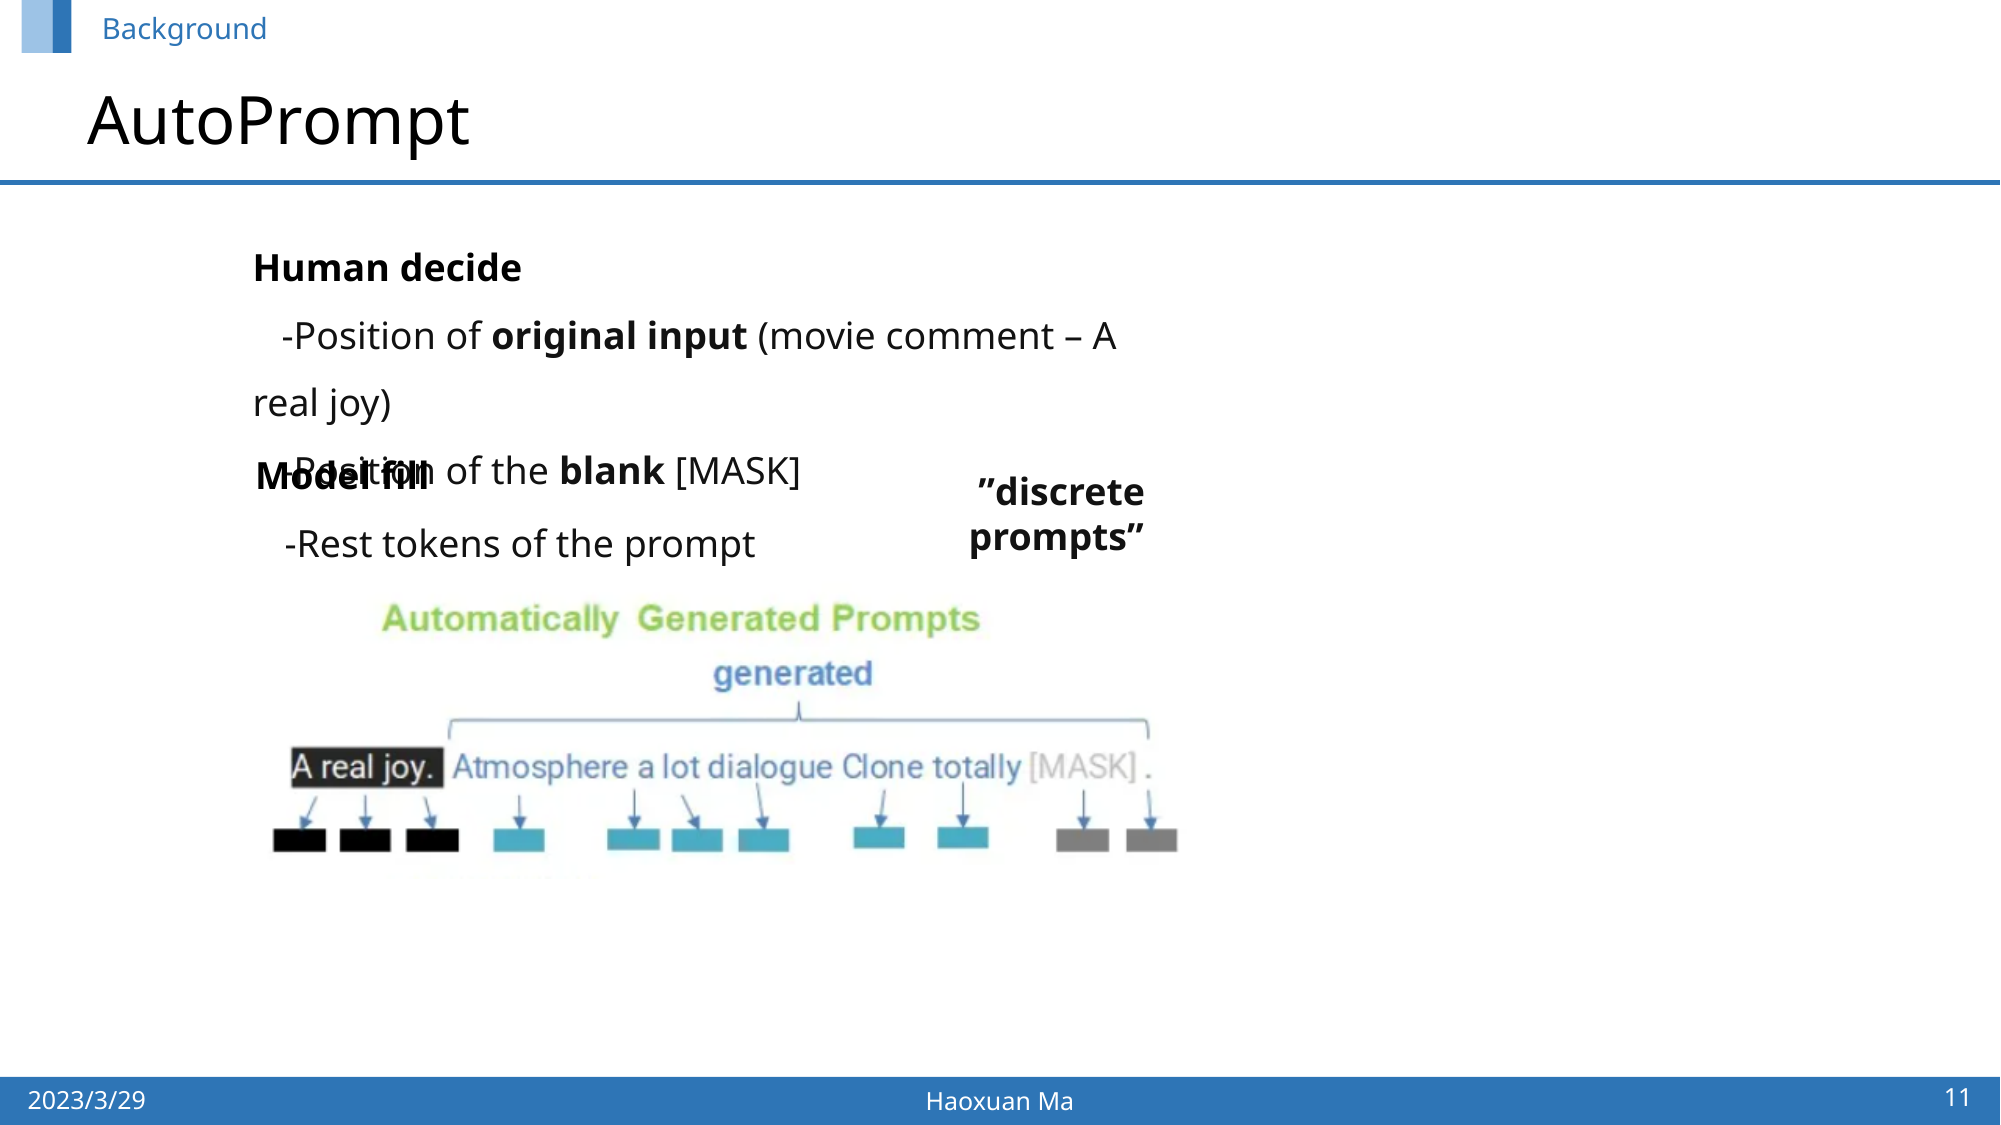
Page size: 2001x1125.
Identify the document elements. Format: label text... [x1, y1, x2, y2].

text_box Human decide -Position of original input (movie comment – A real joy) -Position of the blank [MASK] [237, 214, 1161, 567]
text_box Model fill -Rest tokens of the prompt [240, 422, 1071, 562]
picture [240, 562, 1205, 879]
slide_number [12, 1076, 463, 1123]
text_box ”discrete prompts” [953, 460, 1338, 566]
list Background [86, 6, 818, 53]
slide_number 11 [1887, 1073, 1988, 1124]
footer Haoxuan Ma [662, 1077, 1338, 1124]
title AutoPrompt [72, 77, 1491, 168]
